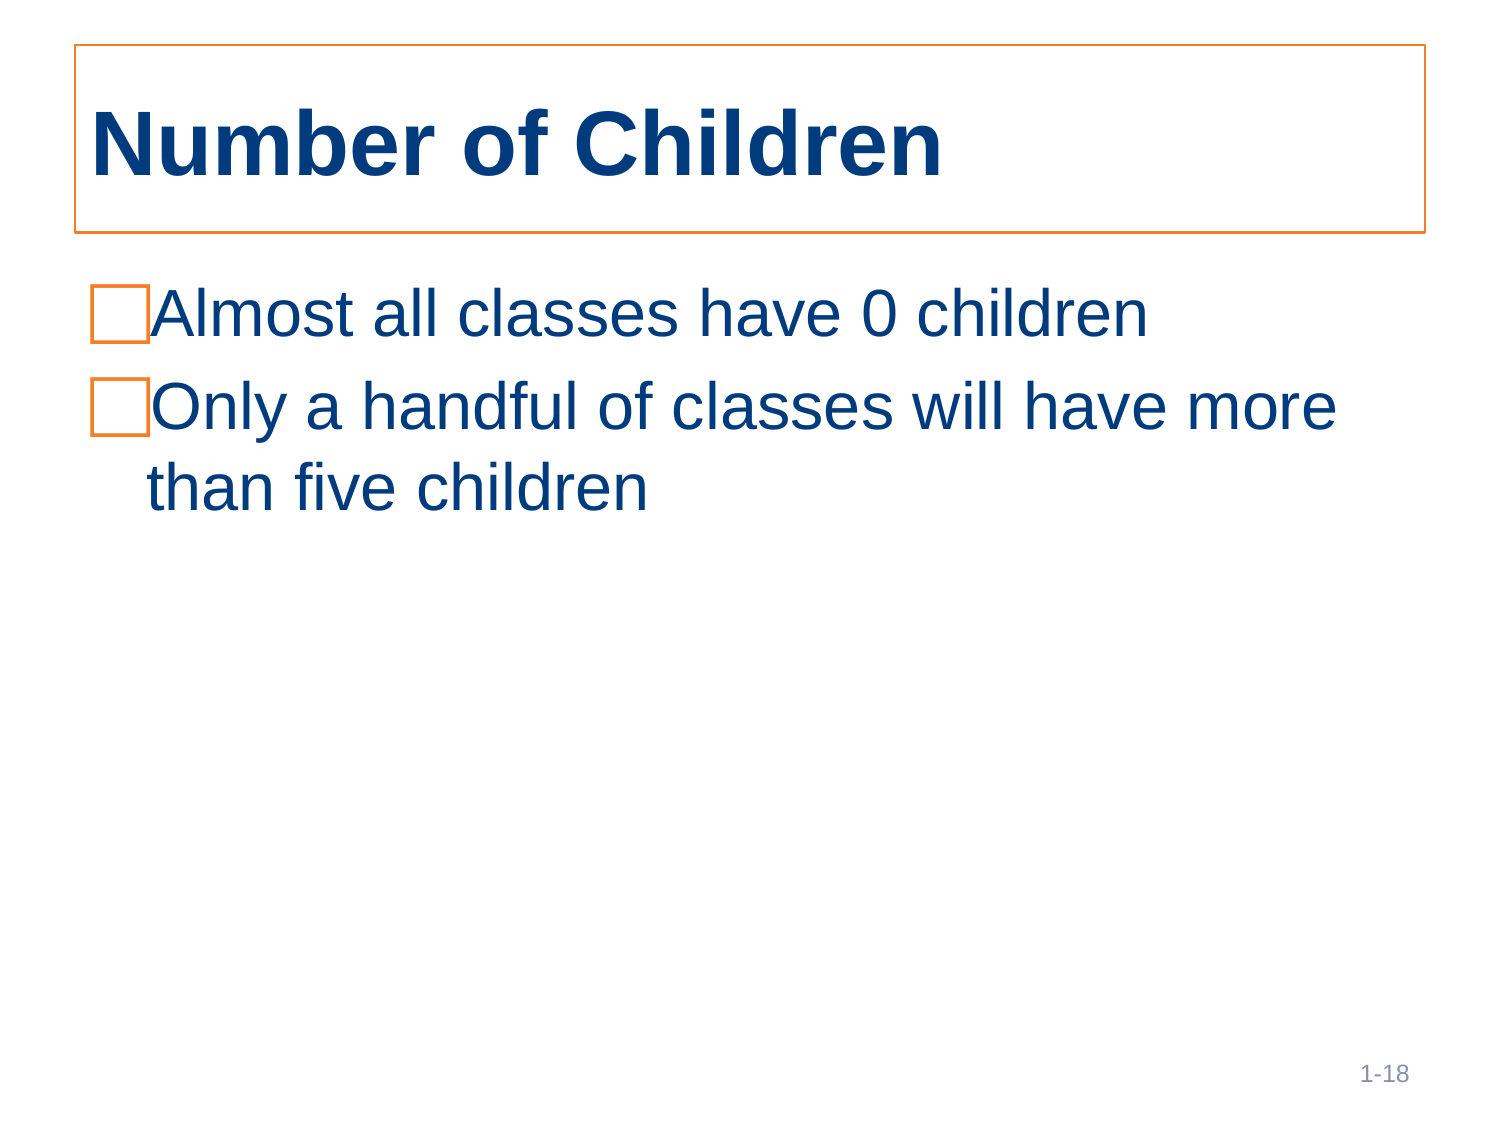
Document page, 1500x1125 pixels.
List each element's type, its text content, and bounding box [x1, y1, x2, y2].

list Almost all classes have 0 children Only a handful of classes will have more than five children [75, 262, 1425, 1038]
title Number of Children [74, 44, 1426, 234]
slide_number 18 [1074, 1042, 1425, 1103]
